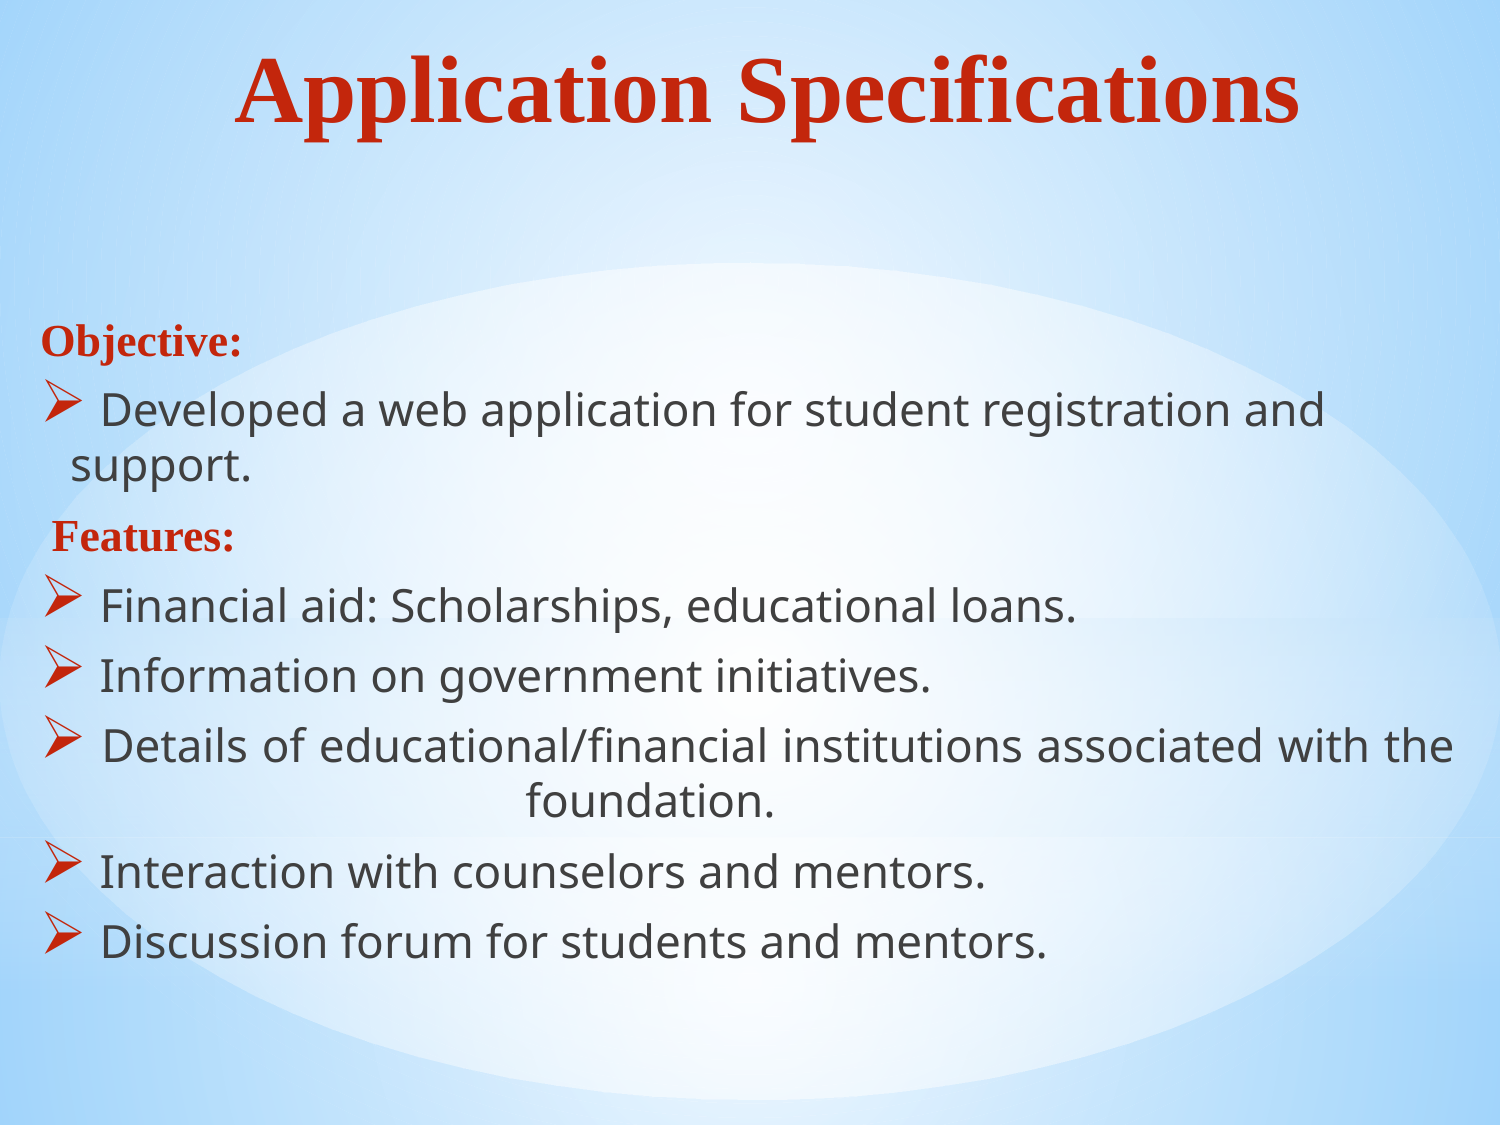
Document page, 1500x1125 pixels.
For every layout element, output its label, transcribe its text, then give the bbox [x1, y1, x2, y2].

title Application Specifications [53, 19, 1483, 232]
list Objective: Developed a web application for student registration and support. Features: Financial aid: Scholarships, educational loans. Information on government initiatives. Details of educational/financial institutions associated with the foundation. Interaction with counselors and mentors. Discussion forum for students and mentors. [17, 302, 1471, 1106]
